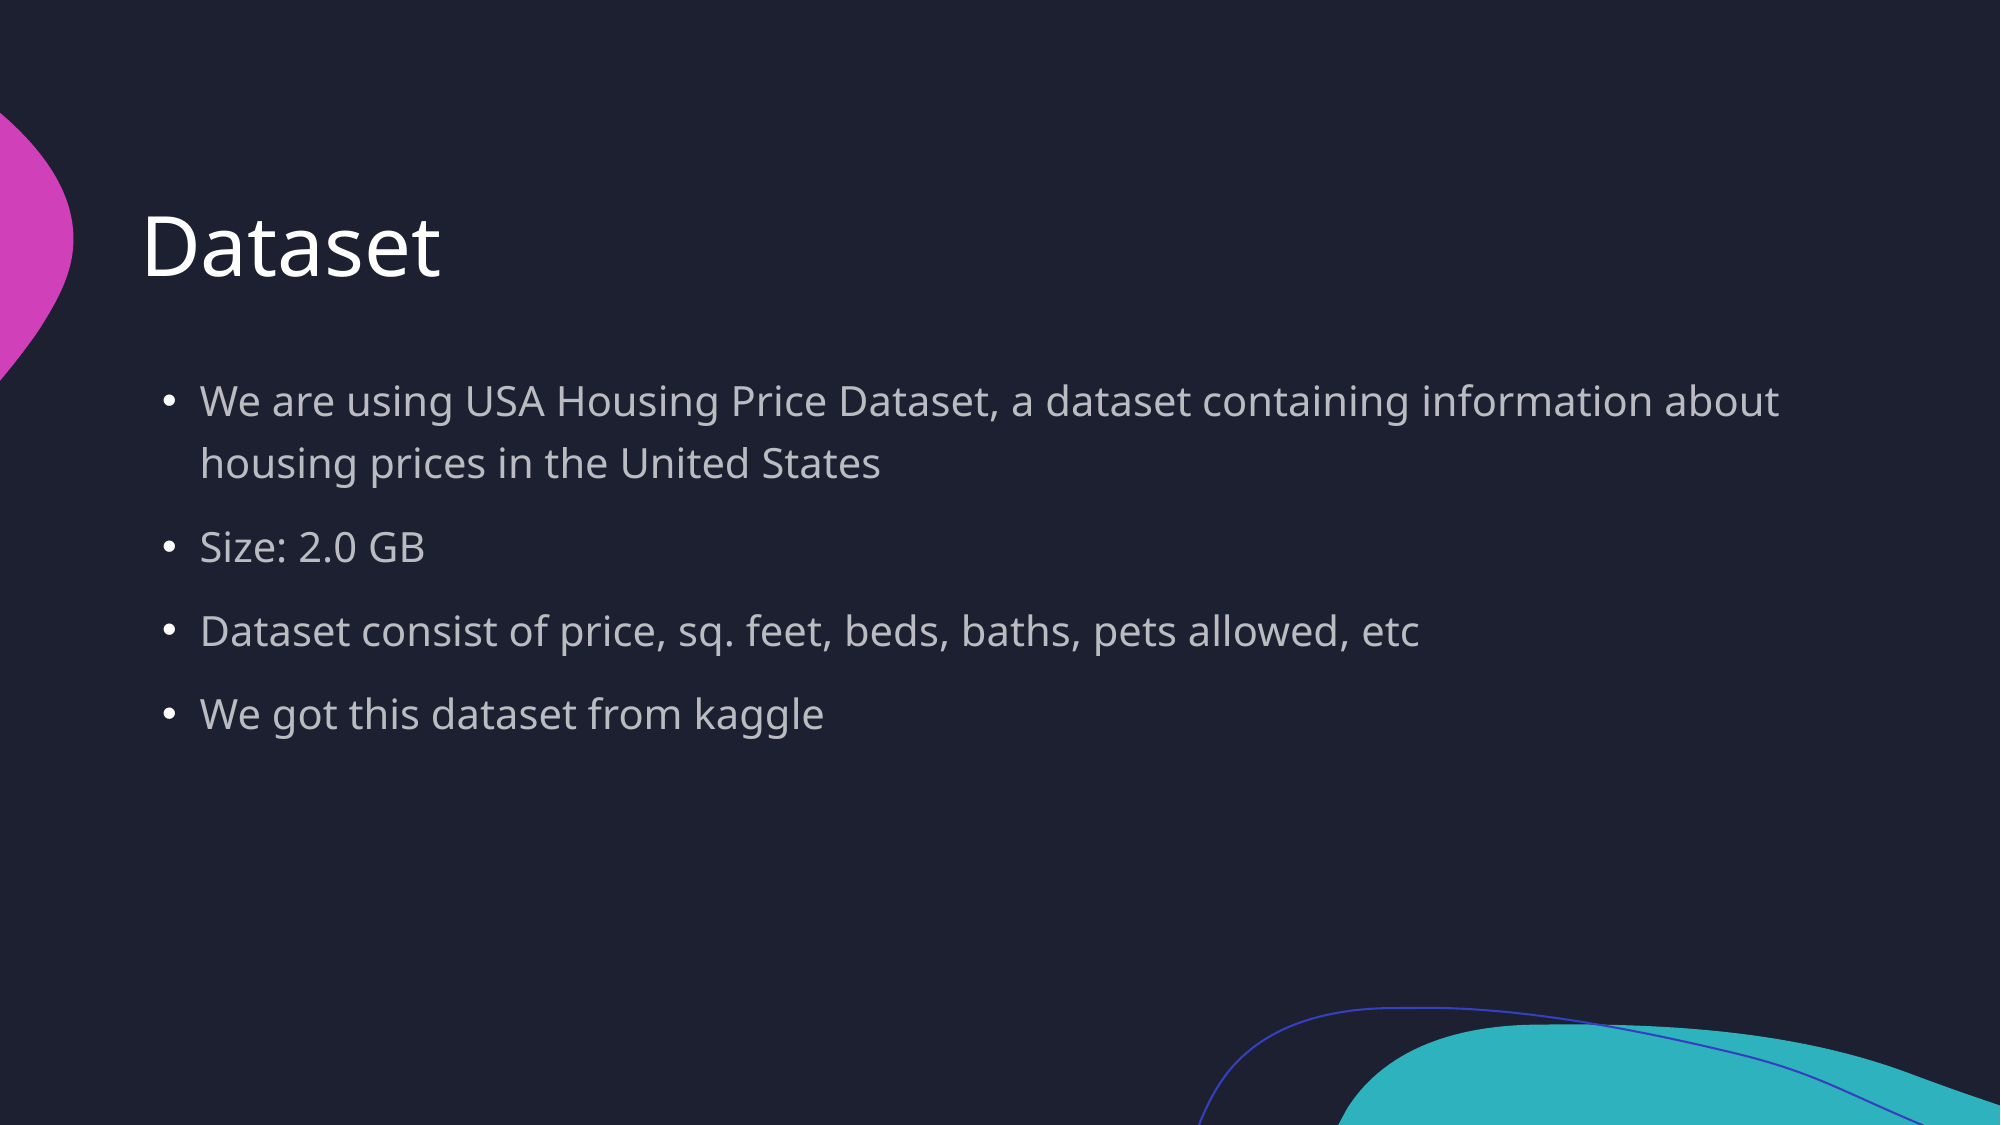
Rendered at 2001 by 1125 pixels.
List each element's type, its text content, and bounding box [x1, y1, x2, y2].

title Dataset [125, 125, 1875, 375]
text_box We are using USA Housing Price Dataset, a dataset containing information about housing prices in the United States Size: 2.0 GB Dataset consist of price, sq. feet, beds, baths, pets allowed, etc We got this dataset from kaggle [147, 354, 1810, 981]
